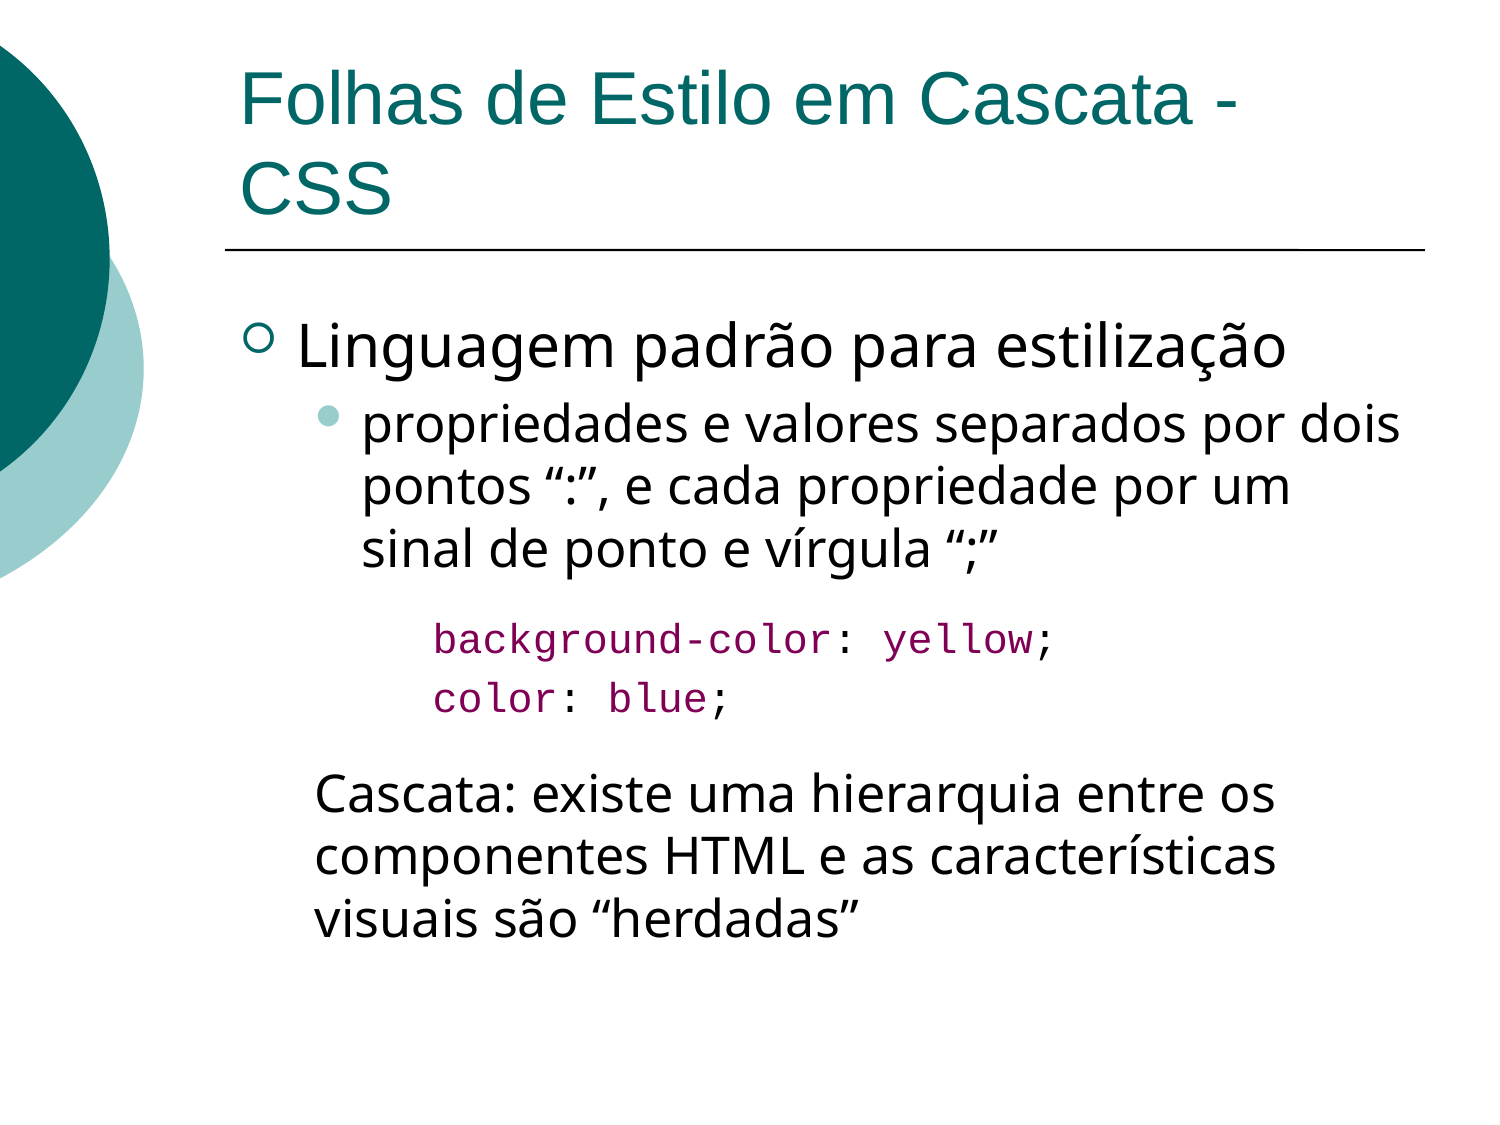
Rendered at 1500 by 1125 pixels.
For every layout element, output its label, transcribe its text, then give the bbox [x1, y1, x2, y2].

list Linguagem padrão para estilização propriedades e valores separados por dois pontos “:”, e cada propriedade por um sinal de ponto e vírgula “;” background-color: yellow; color: blue; Cascata: existe uma hierarquia entre os componentes HTML e as características visuais são “herdadas” [224, 299, 1425, 975]
title Folhas de Estilo em Cascata - CSS [224, 49, 1425, 237]
